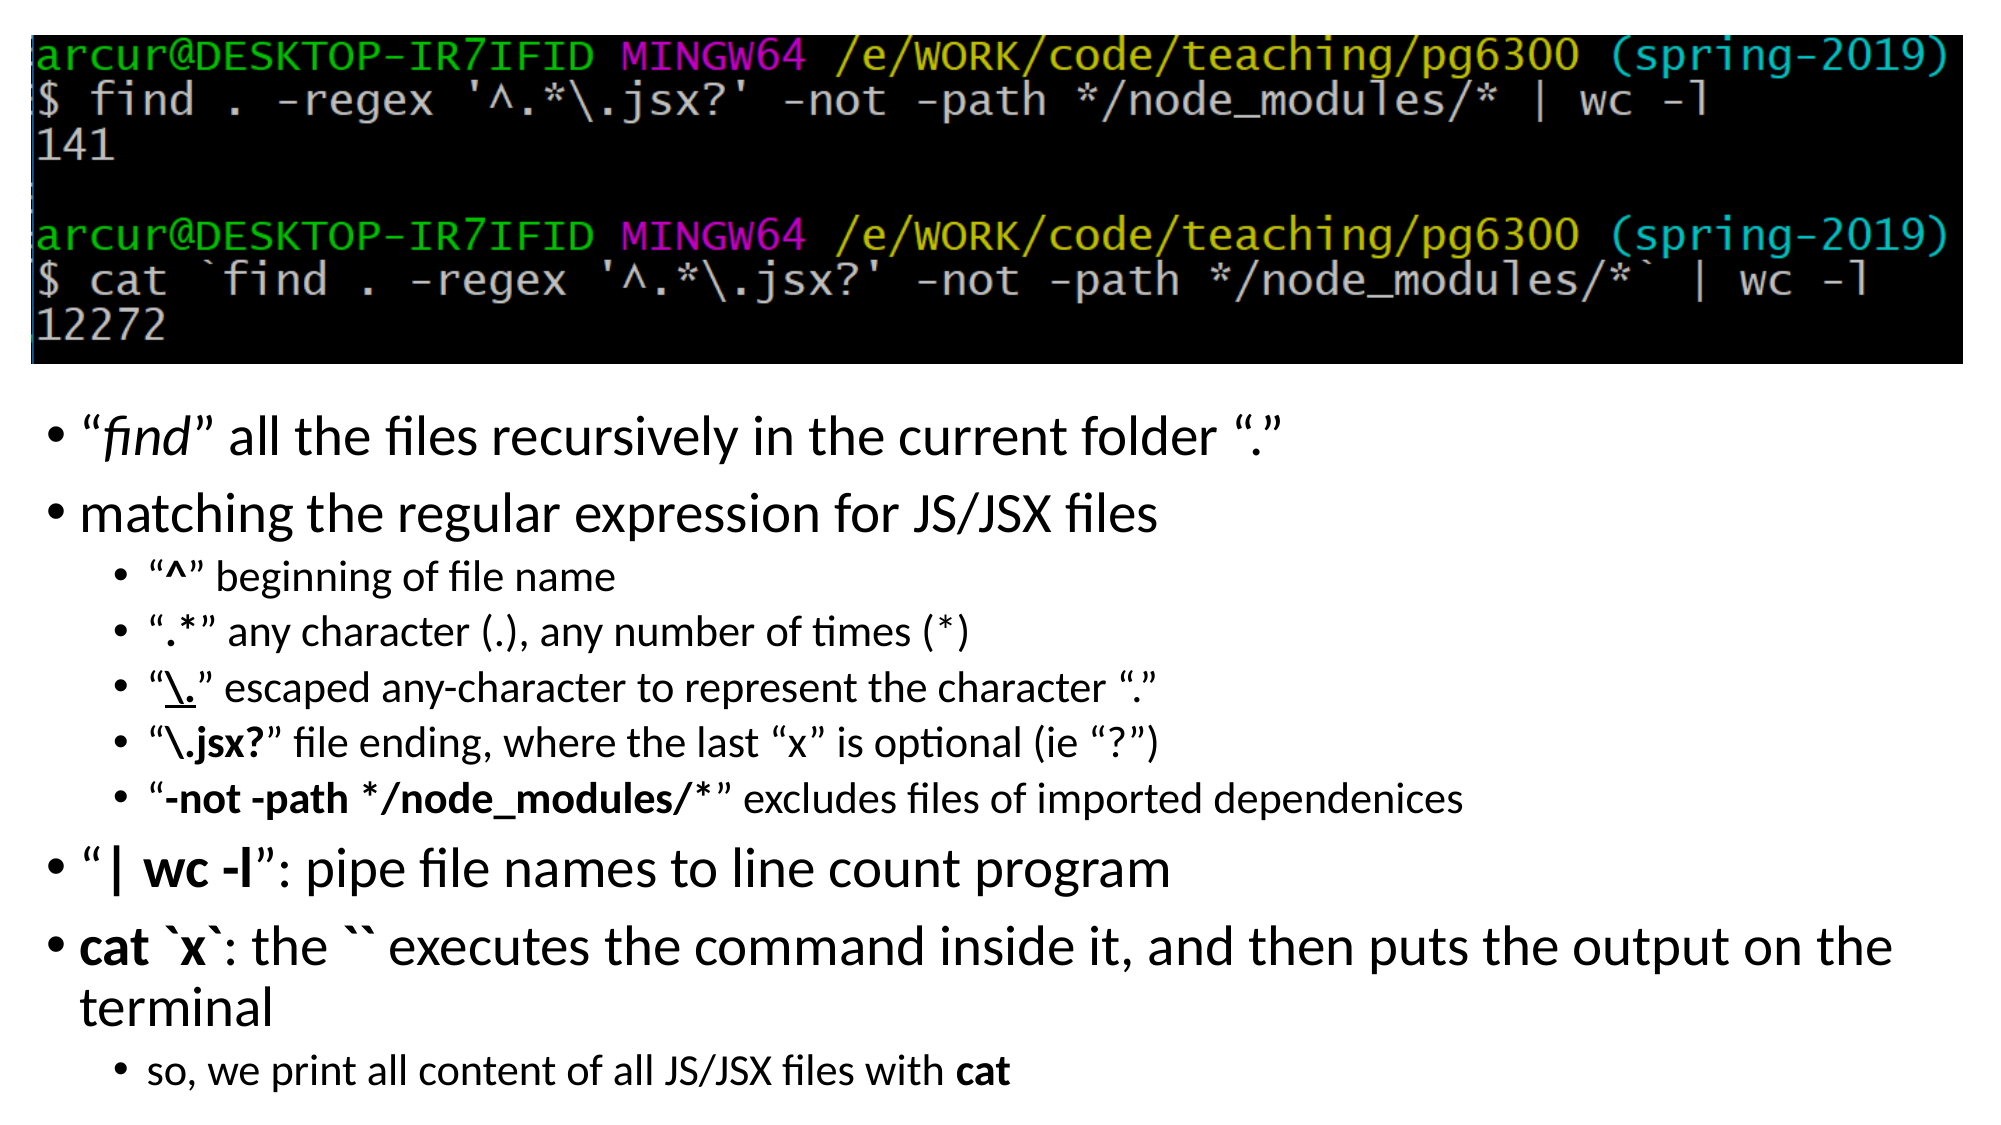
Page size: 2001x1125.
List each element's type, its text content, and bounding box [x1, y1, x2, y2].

picture [31, 35, 1963, 364]
list “find” all the files recursively in the current folder “.” matching the regular expression for JS/JSX files “^” beginning of file name “.*” any character (.), any number of times (*) “\.” escaped any-character to represent the character “.” “\.jsx?” file ending, where the last “x” is optional (ie “?”) “-not -path */node_modules/*” excludes files of imported dependenices “| wc -l”: pipe file names to line count program cat `x`: the `` executes the command inside it, and then puts the output on the terminal so, we print all content of all JS/JSX files with cat [31, 398, 1963, 1108]
